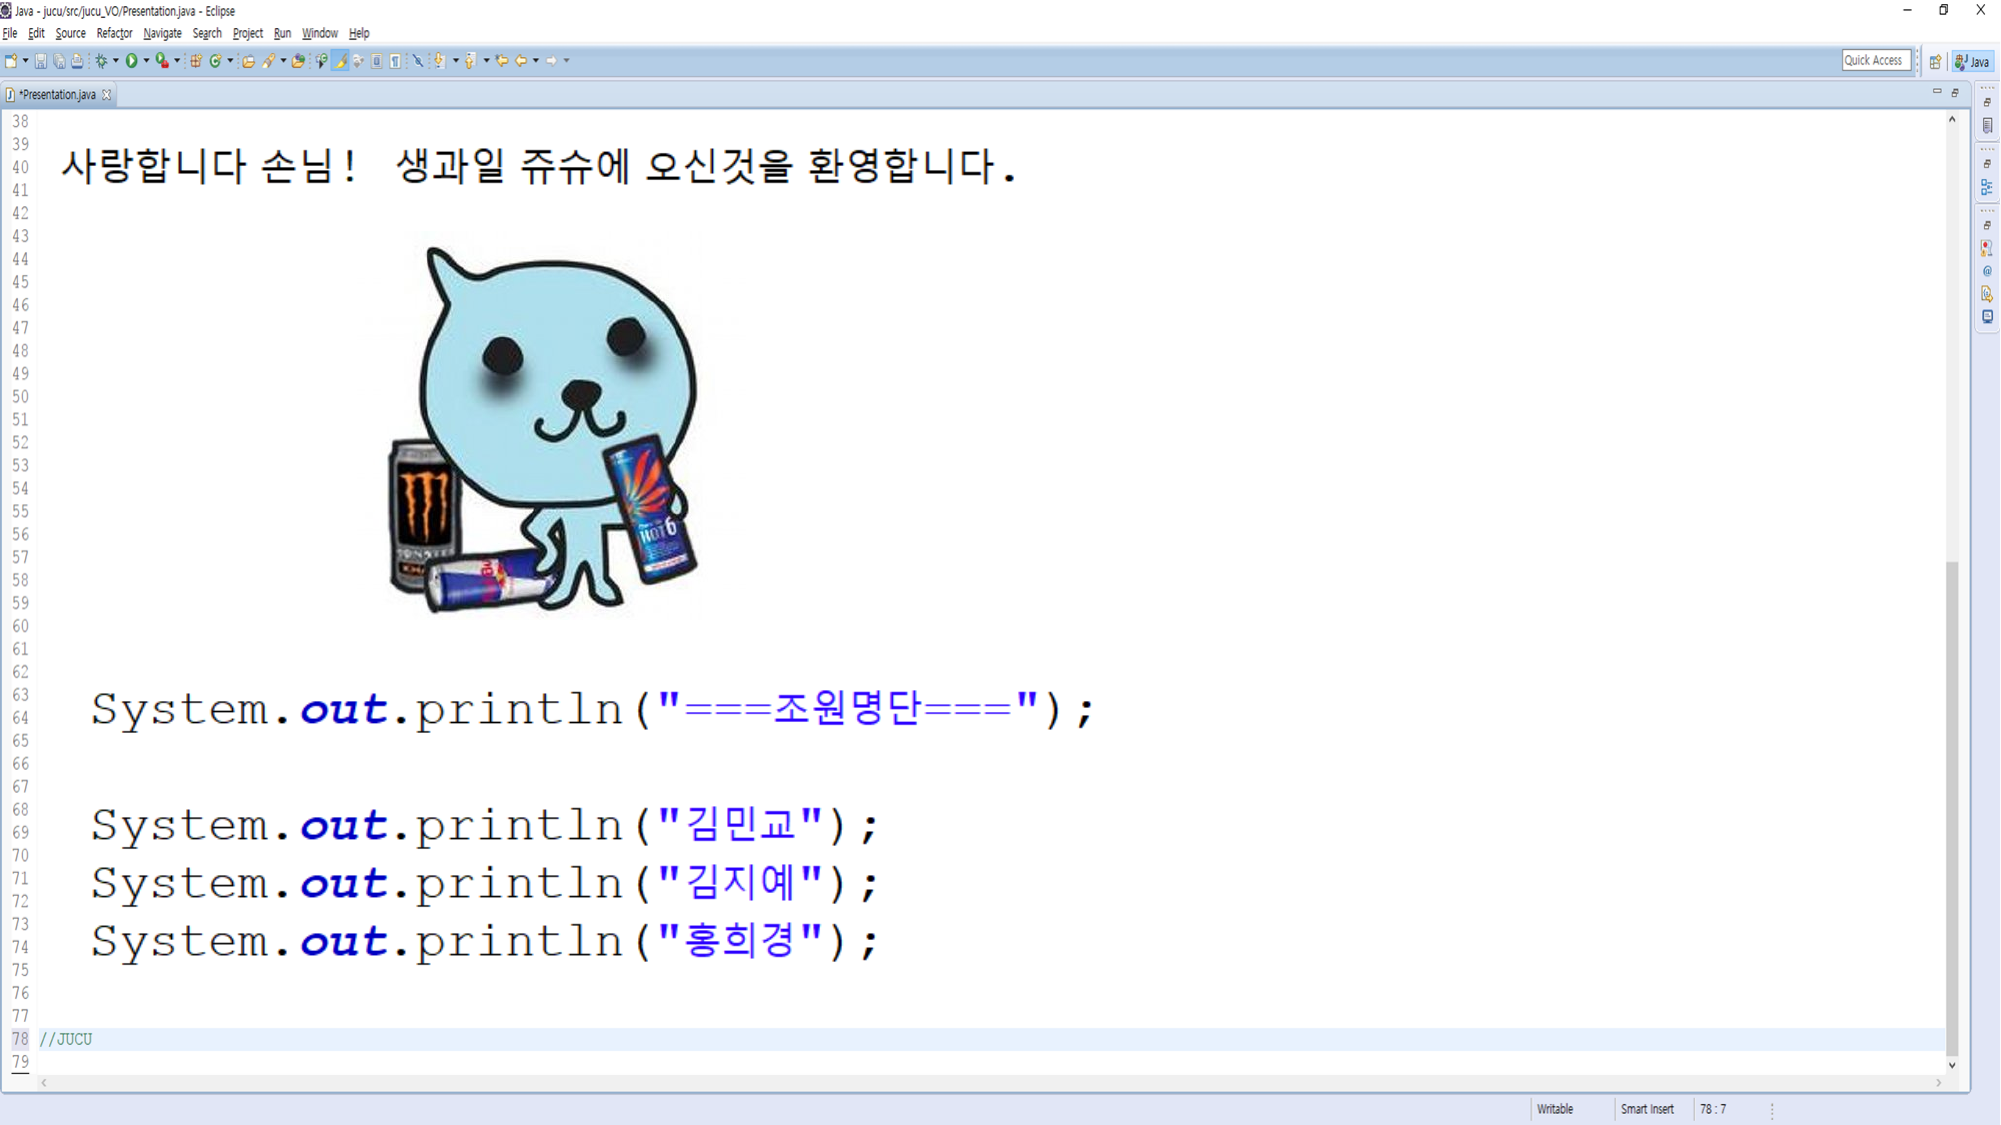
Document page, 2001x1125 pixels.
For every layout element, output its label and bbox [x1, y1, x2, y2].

text_box [60, 194, 507, 517]
picture [0, 0, 2001, 1125]
